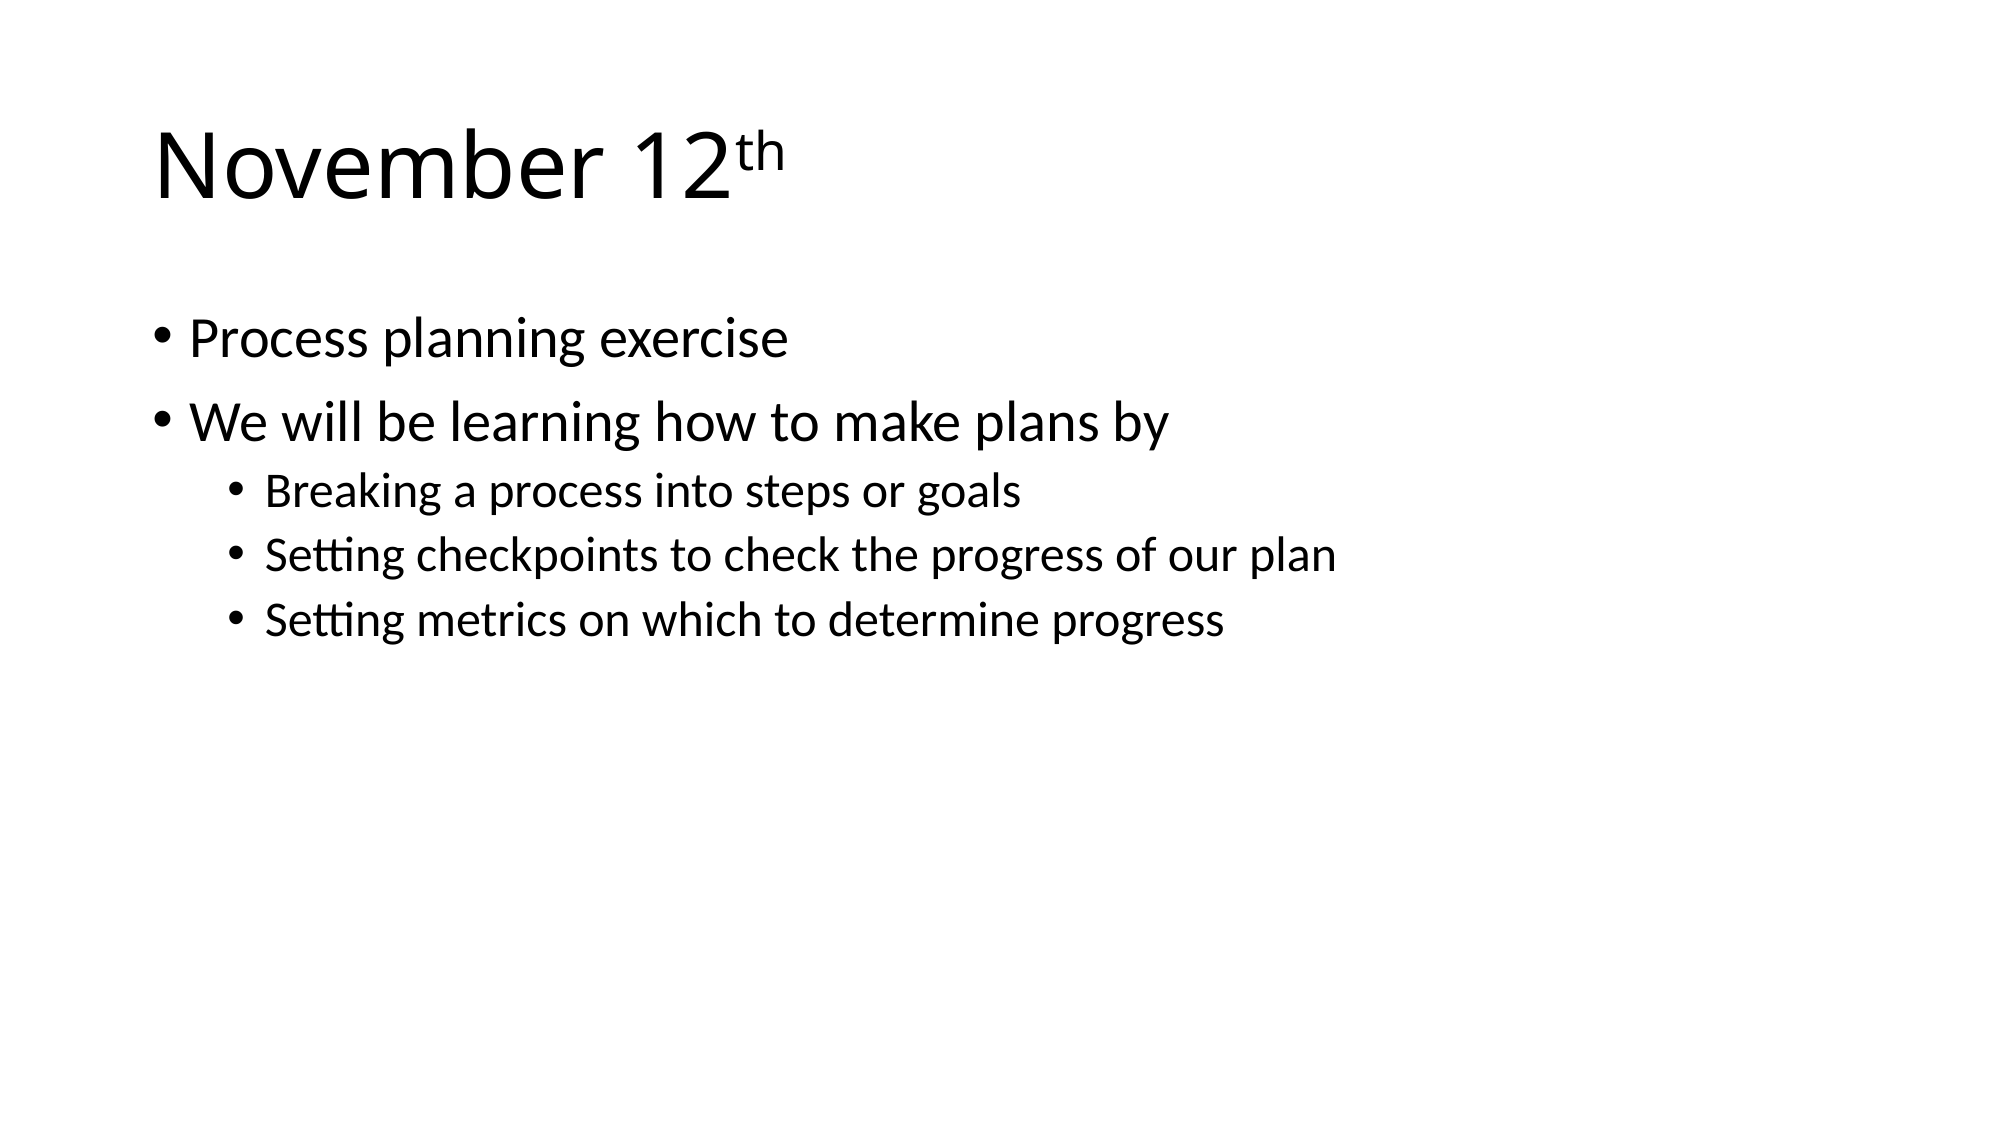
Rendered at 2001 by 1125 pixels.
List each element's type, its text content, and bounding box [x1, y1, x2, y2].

list Process planning exercise We will be learning how to make plans by Breaking a process into steps or goals Setting checkpoints to check the progress of our plan Setting metrics on which to determine progress [137, 299, 1863, 1014]
title November 12th [137, 59, 1863, 278]
